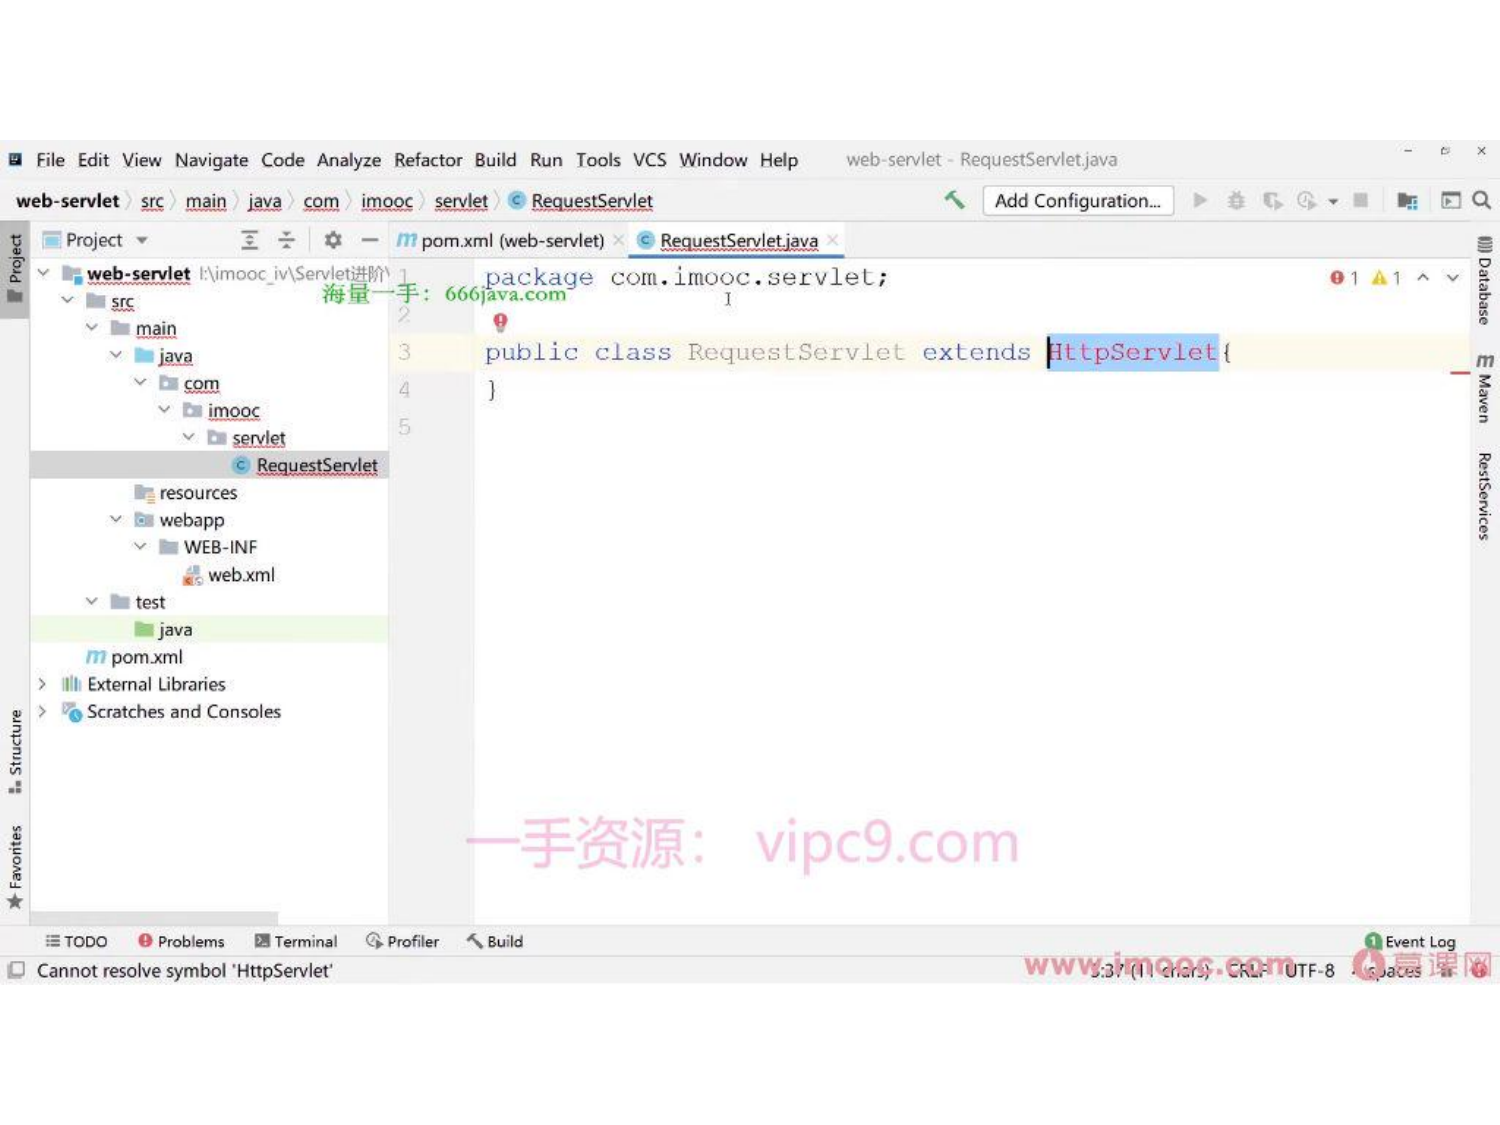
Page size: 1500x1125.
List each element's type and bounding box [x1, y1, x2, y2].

picture [0, 140, 1500, 985]
